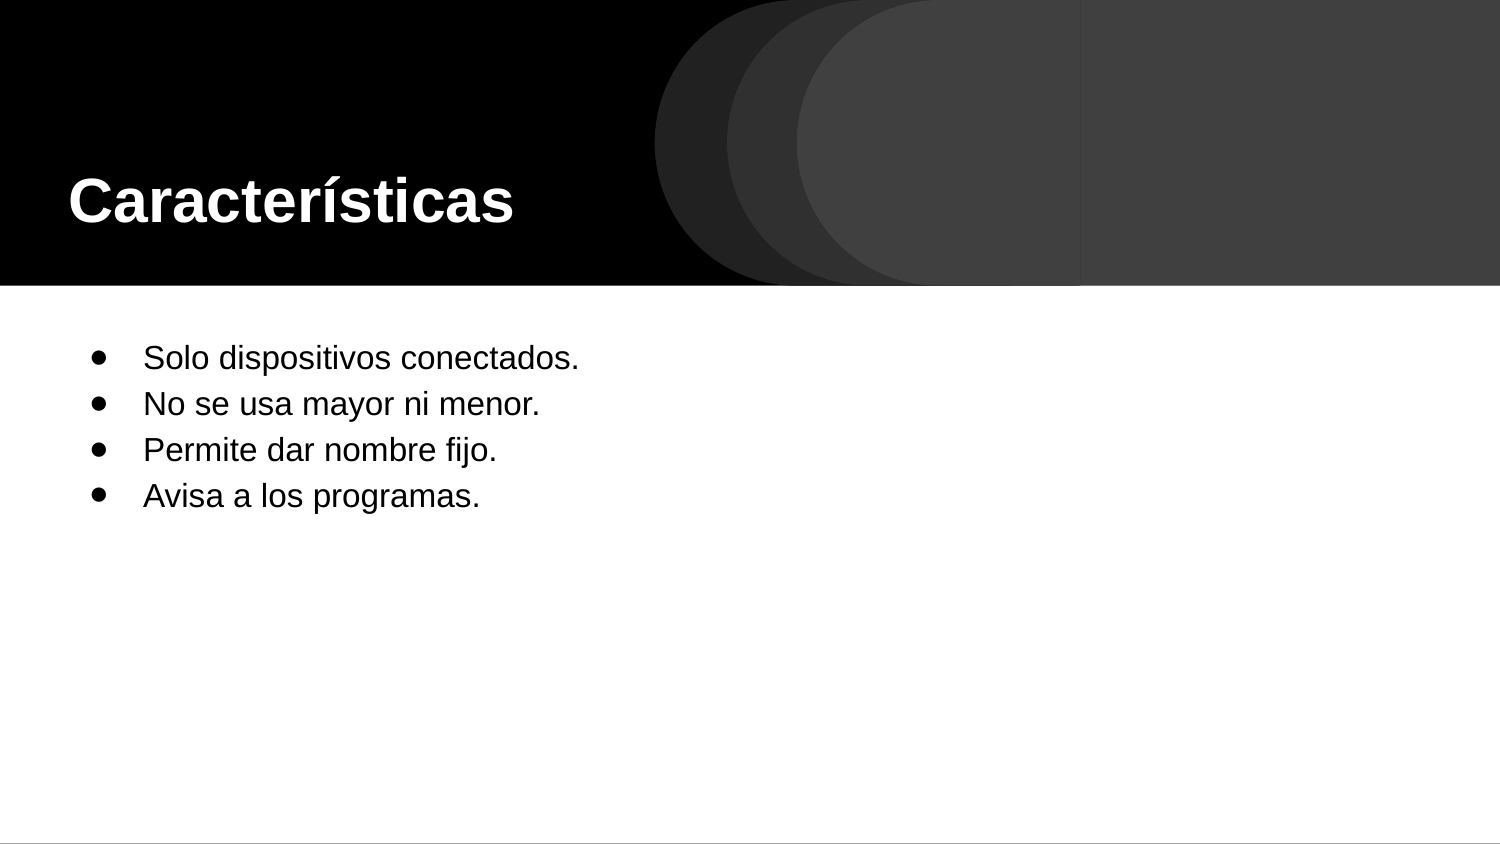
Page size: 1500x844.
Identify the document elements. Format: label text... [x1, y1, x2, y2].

title Características [53, 24, 638, 250]
list Solo dispositivos conectados. No se usa mayor ni menor. Permite dar nombre fijo. Avisa a los programas. [53, 315, 1447, 759]
